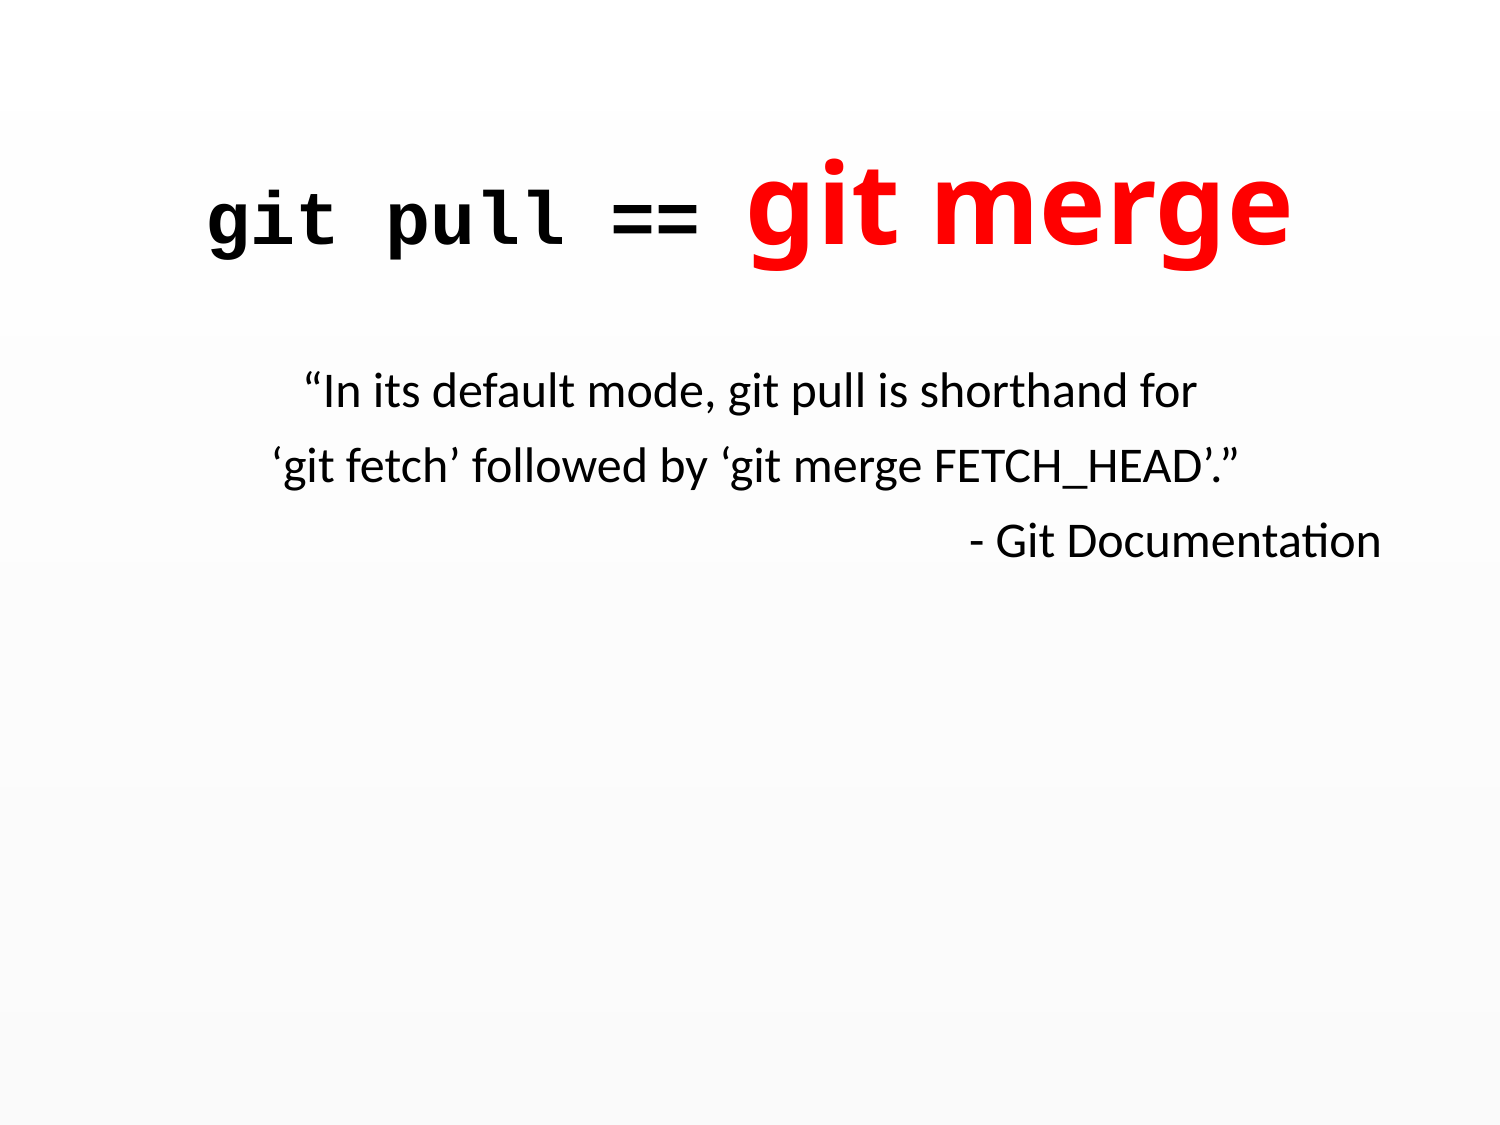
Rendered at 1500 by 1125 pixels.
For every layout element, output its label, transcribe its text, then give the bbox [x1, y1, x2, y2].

list git pull == git merge “In its default mode, git pull is shorthand for ‘git fetch’ followed by ‘git merge FETCH_HEAD’.” - Git Documentation [103, 140, 1397, 1014]
